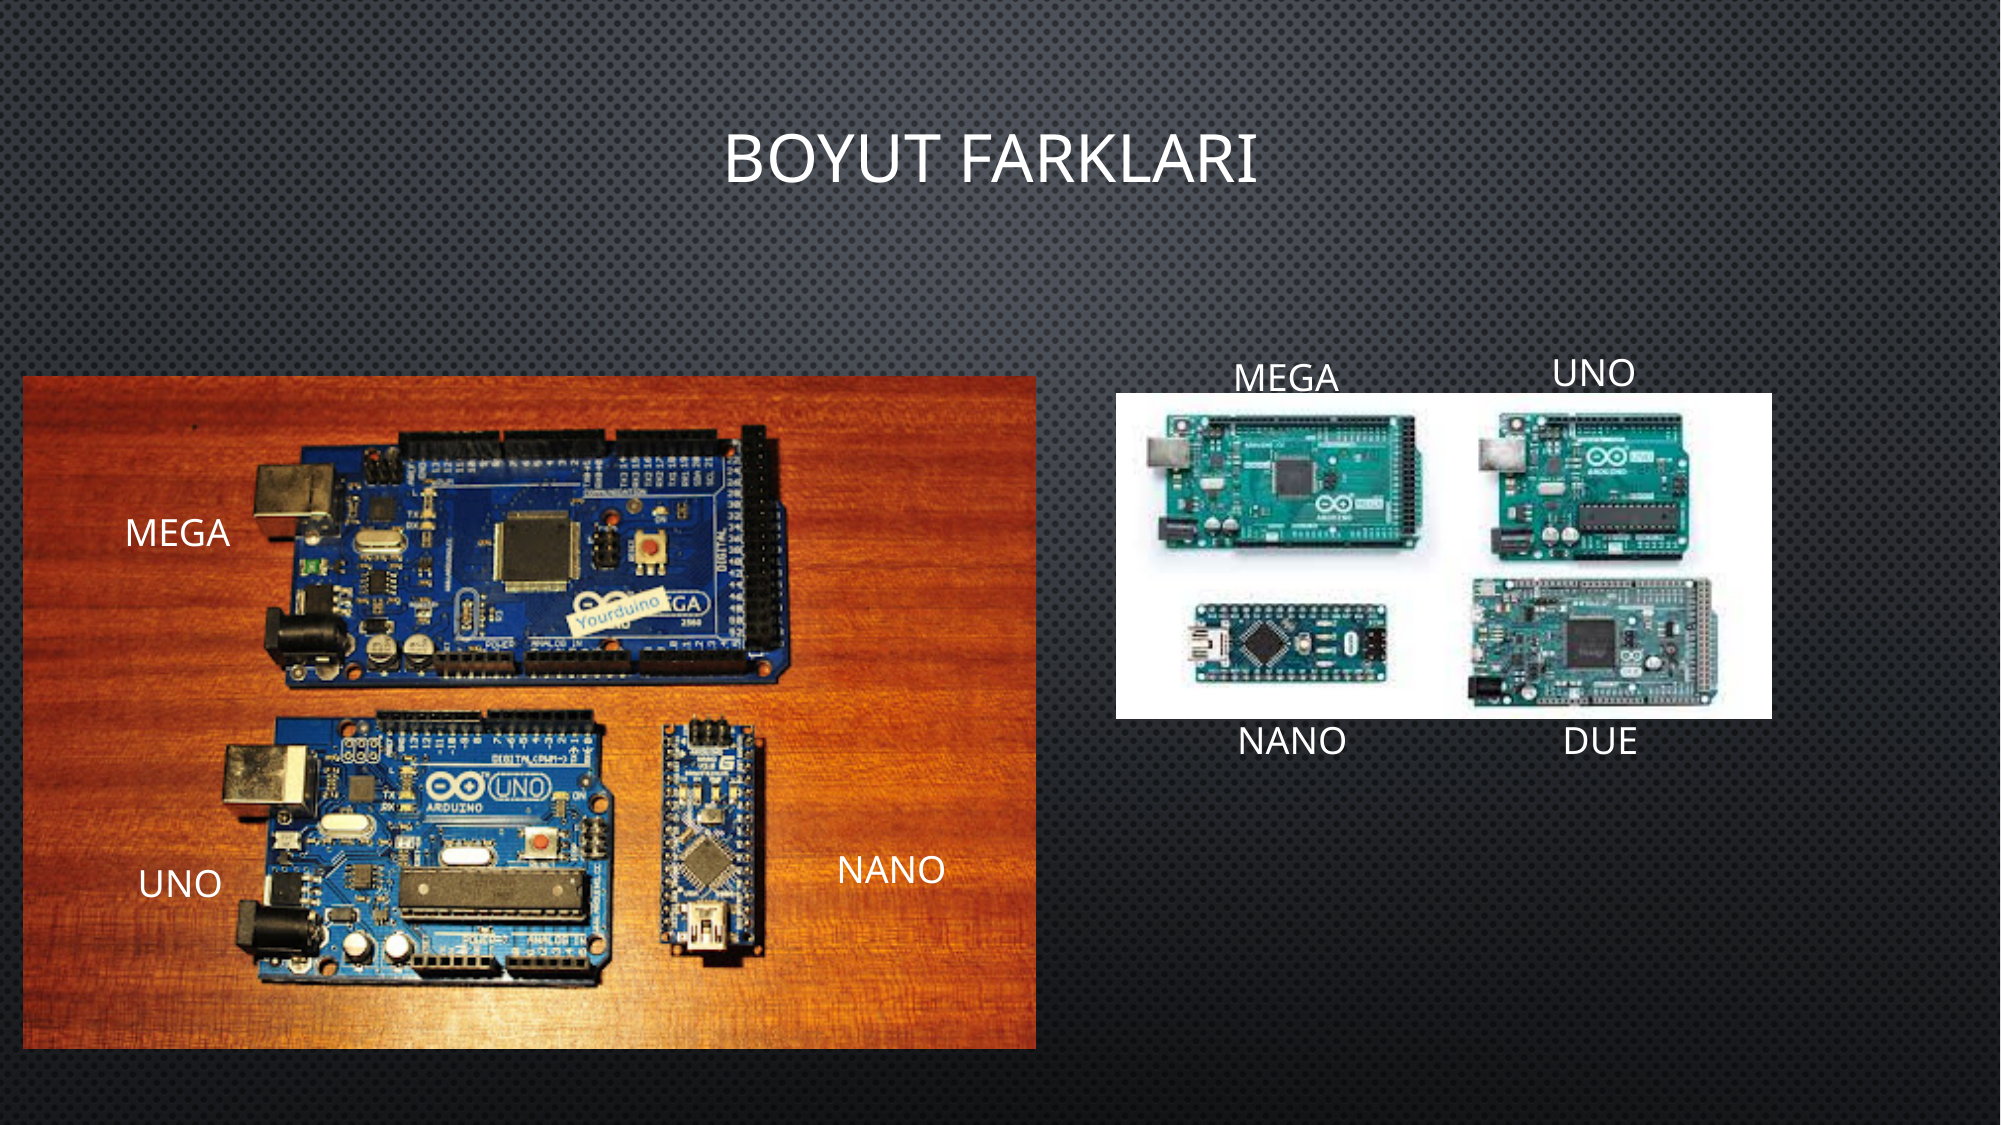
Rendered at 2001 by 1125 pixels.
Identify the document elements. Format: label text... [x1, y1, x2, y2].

title BOYUT FARKLARI [707, 0, 1293, 313]
text_box UNO [1536, 341, 1652, 392]
text_box DUE [1547, 720, 1654, 770]
text_box NANO [1222, 720, 1363, 770]
picture [1116, 392, 1773, 720]
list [23, 376, 1037, 1049]
text_box MEGA [1218, 346, 1354, 392]
